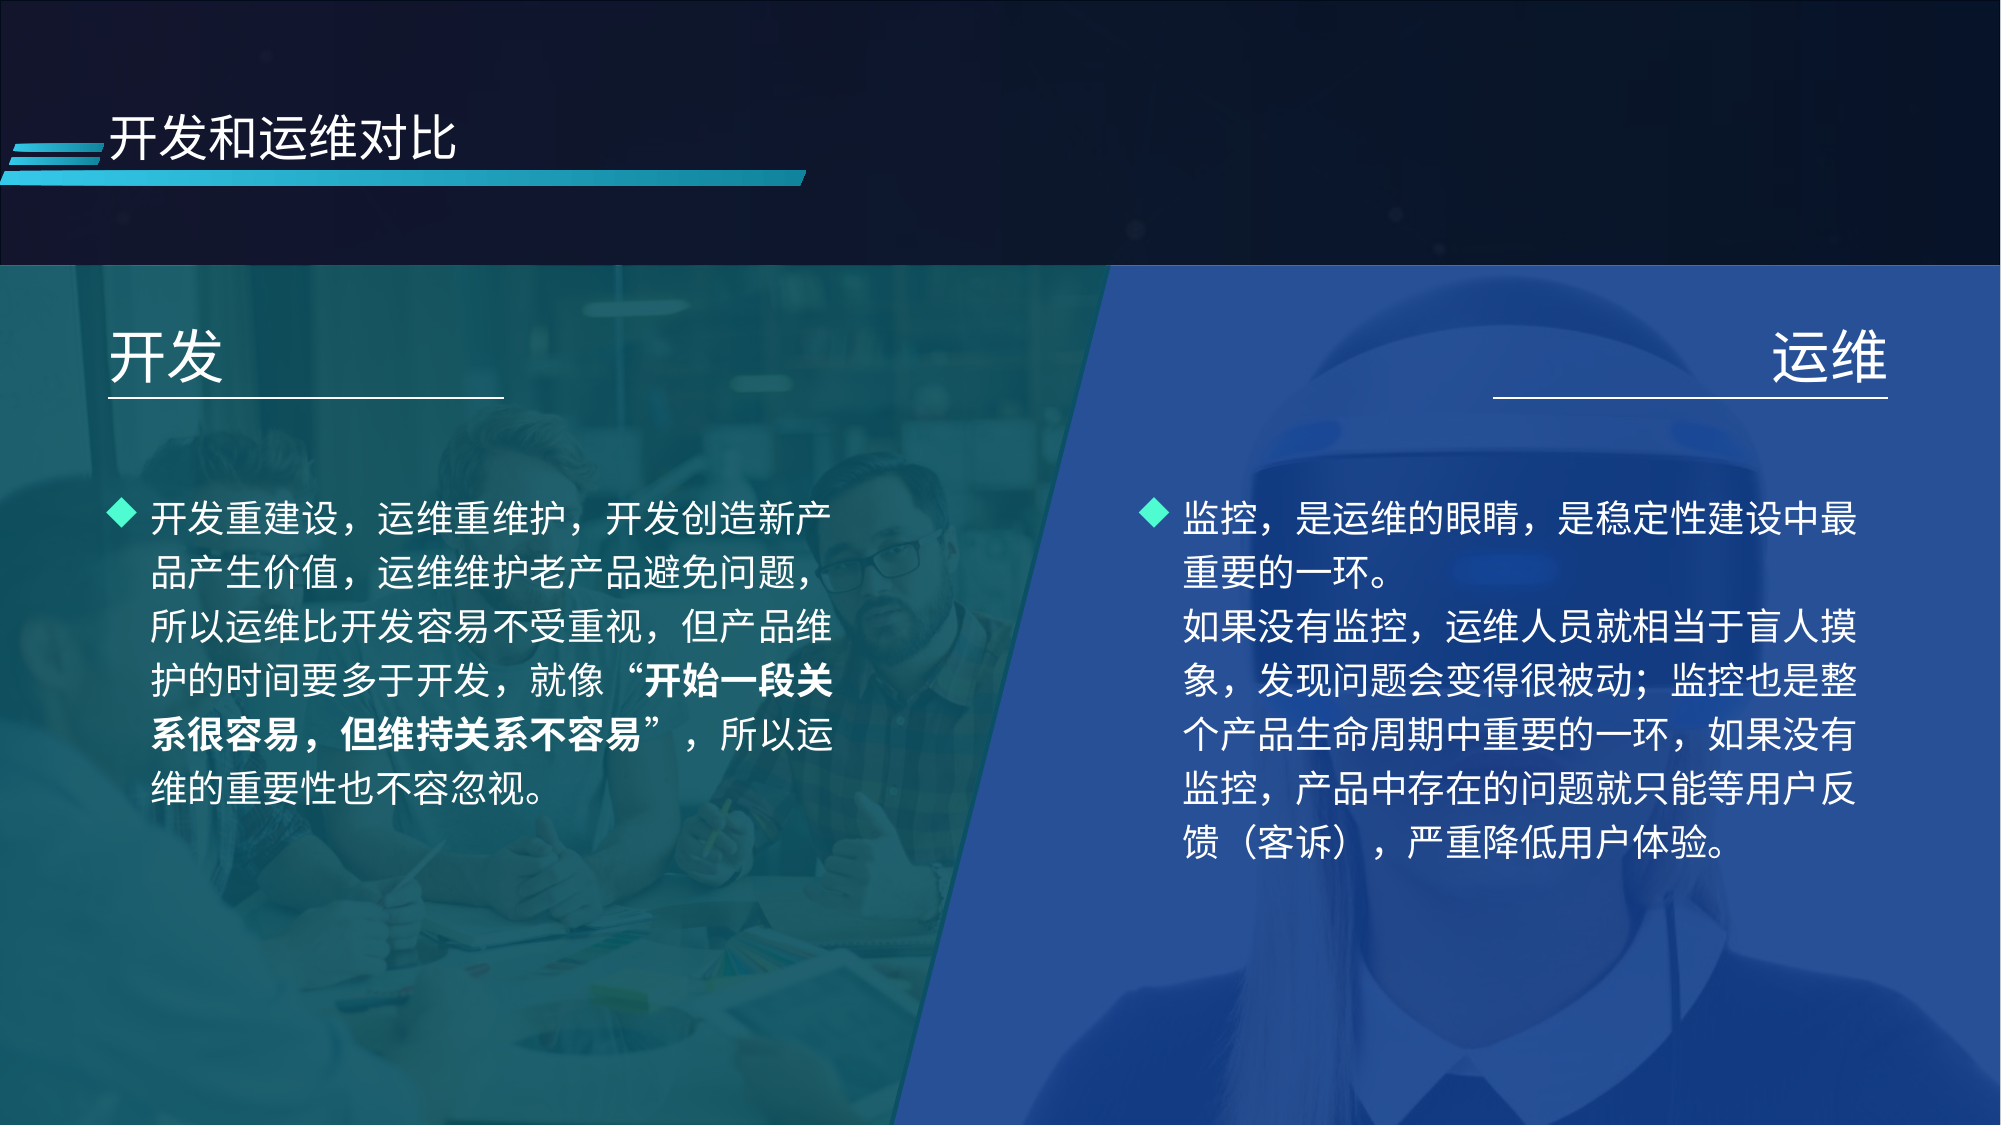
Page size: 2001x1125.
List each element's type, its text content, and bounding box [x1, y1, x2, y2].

list 开发和运维对比 [108, 105, 1077, 171]
picture [0, 265, 2000, 1125]
